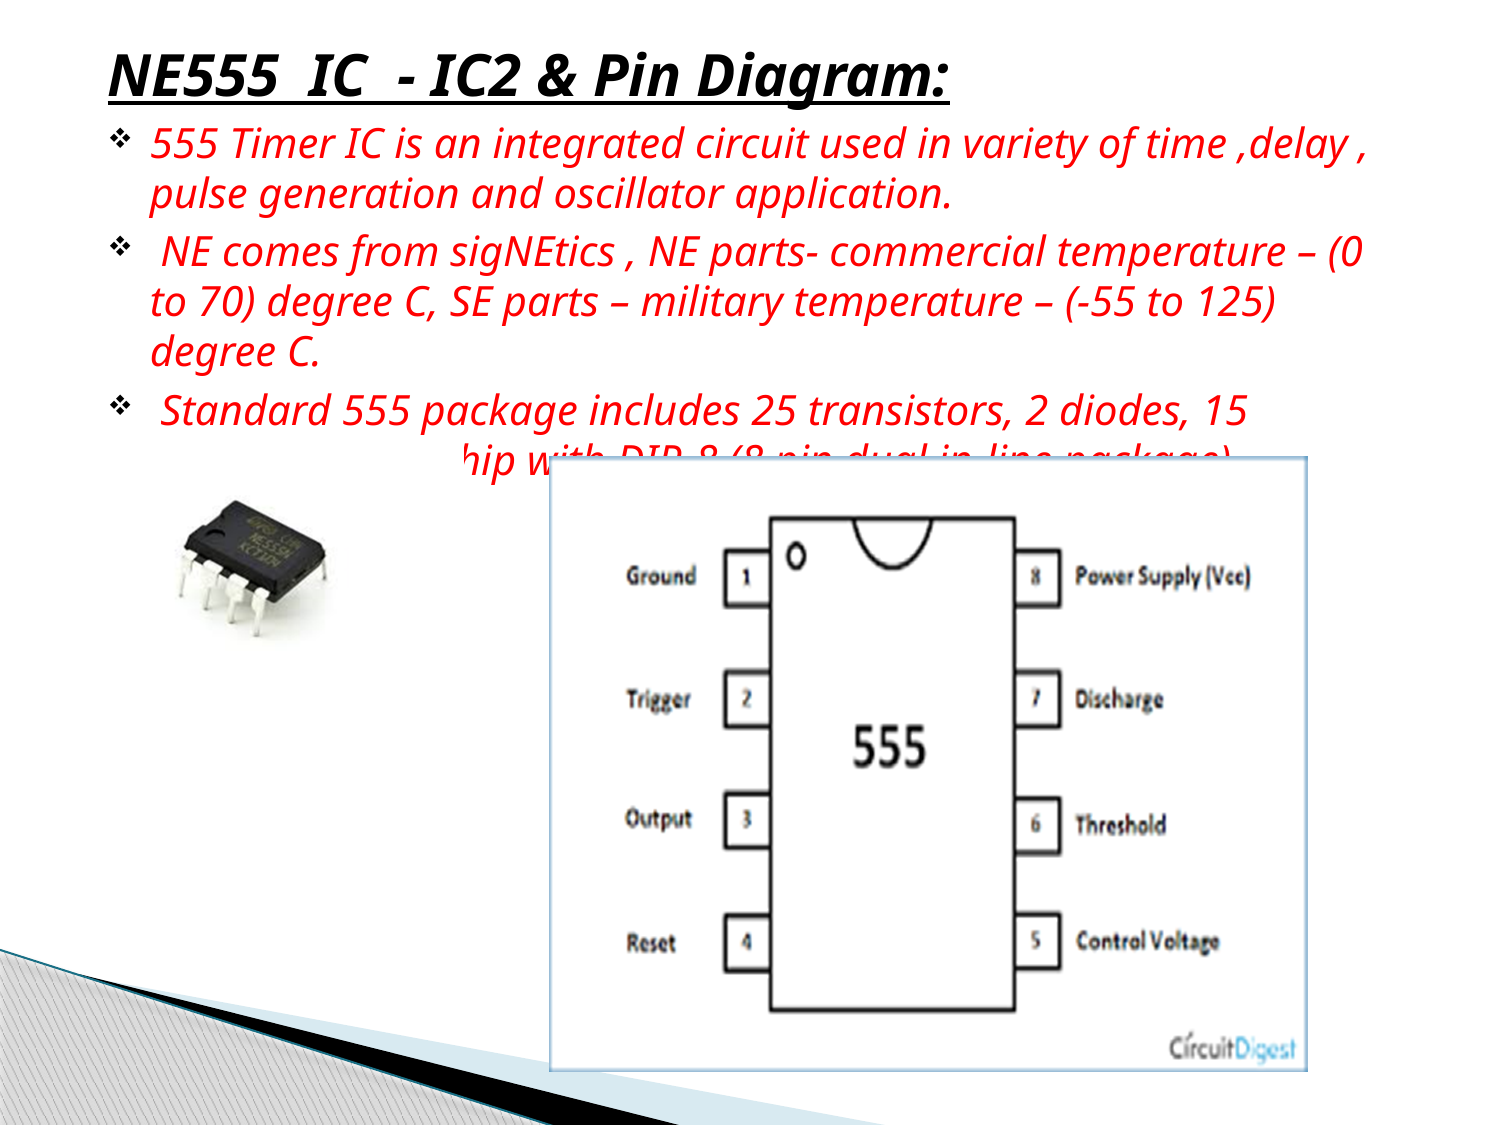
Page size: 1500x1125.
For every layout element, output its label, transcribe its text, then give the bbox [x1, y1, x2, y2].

list NE555 IC - IC2 & Pin Diagram: 555 Timer IC is an integrated circuit used in variety of time ,delay , pulse generation and oscillator application. NE comes from sigNEtics , NE parts- commercial temperature – (0 to 70) degree C, SE parts – military temperature – (-55 to 125) degree C. Standard 555 package includes 25 transistors, 2 diodes, 15 resistors in a Si chip with DIP-8 (8 pin dual in-line package) [75, 30, 1425, 1094]
picture [74, 444, 465, 705]
picture [548, 455, 1308, 1072]
